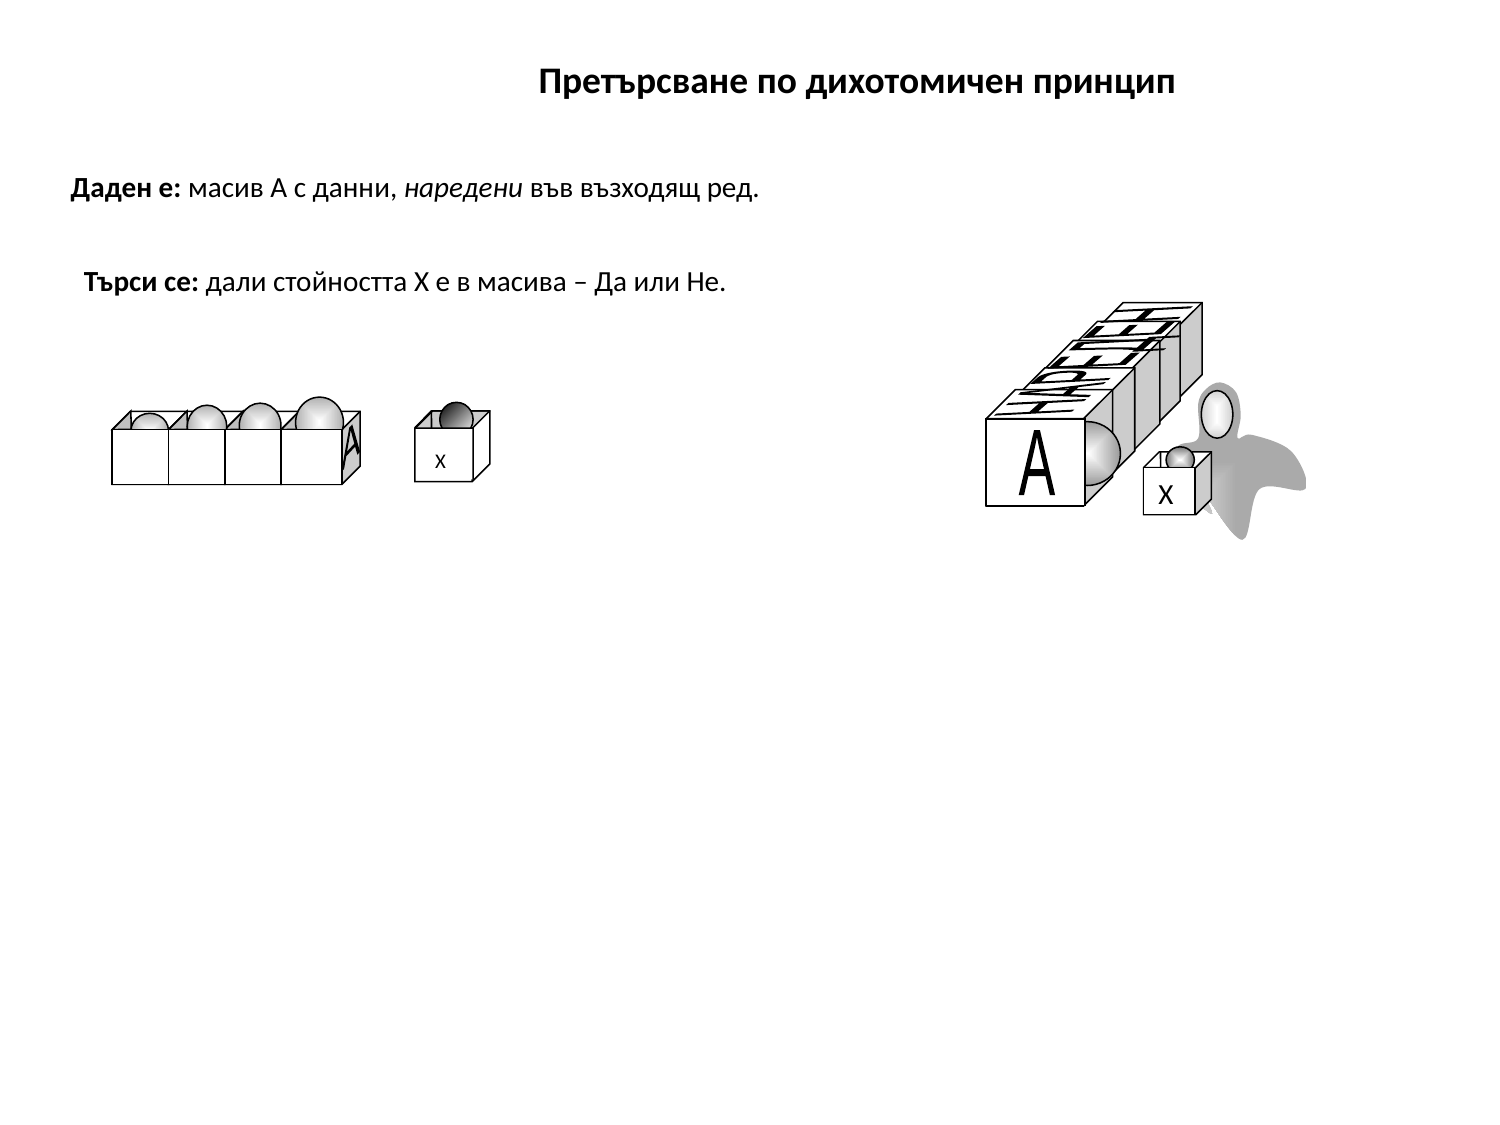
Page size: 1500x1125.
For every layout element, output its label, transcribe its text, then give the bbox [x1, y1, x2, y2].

text_box Даден е: масив А с данни, наредени във възходящ ред. [55, 161, 782, 256]
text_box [985, 302, 1311, 541]
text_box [111, 396, 361, 485]
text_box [414, 402, 491, 482]
text_box Претърсване по дихотомичен принцип [313, 31, 1192, 153]
text_box Търси се: дали стойността Х е в масива – Да или Не. [69, 220, 743, 305]
